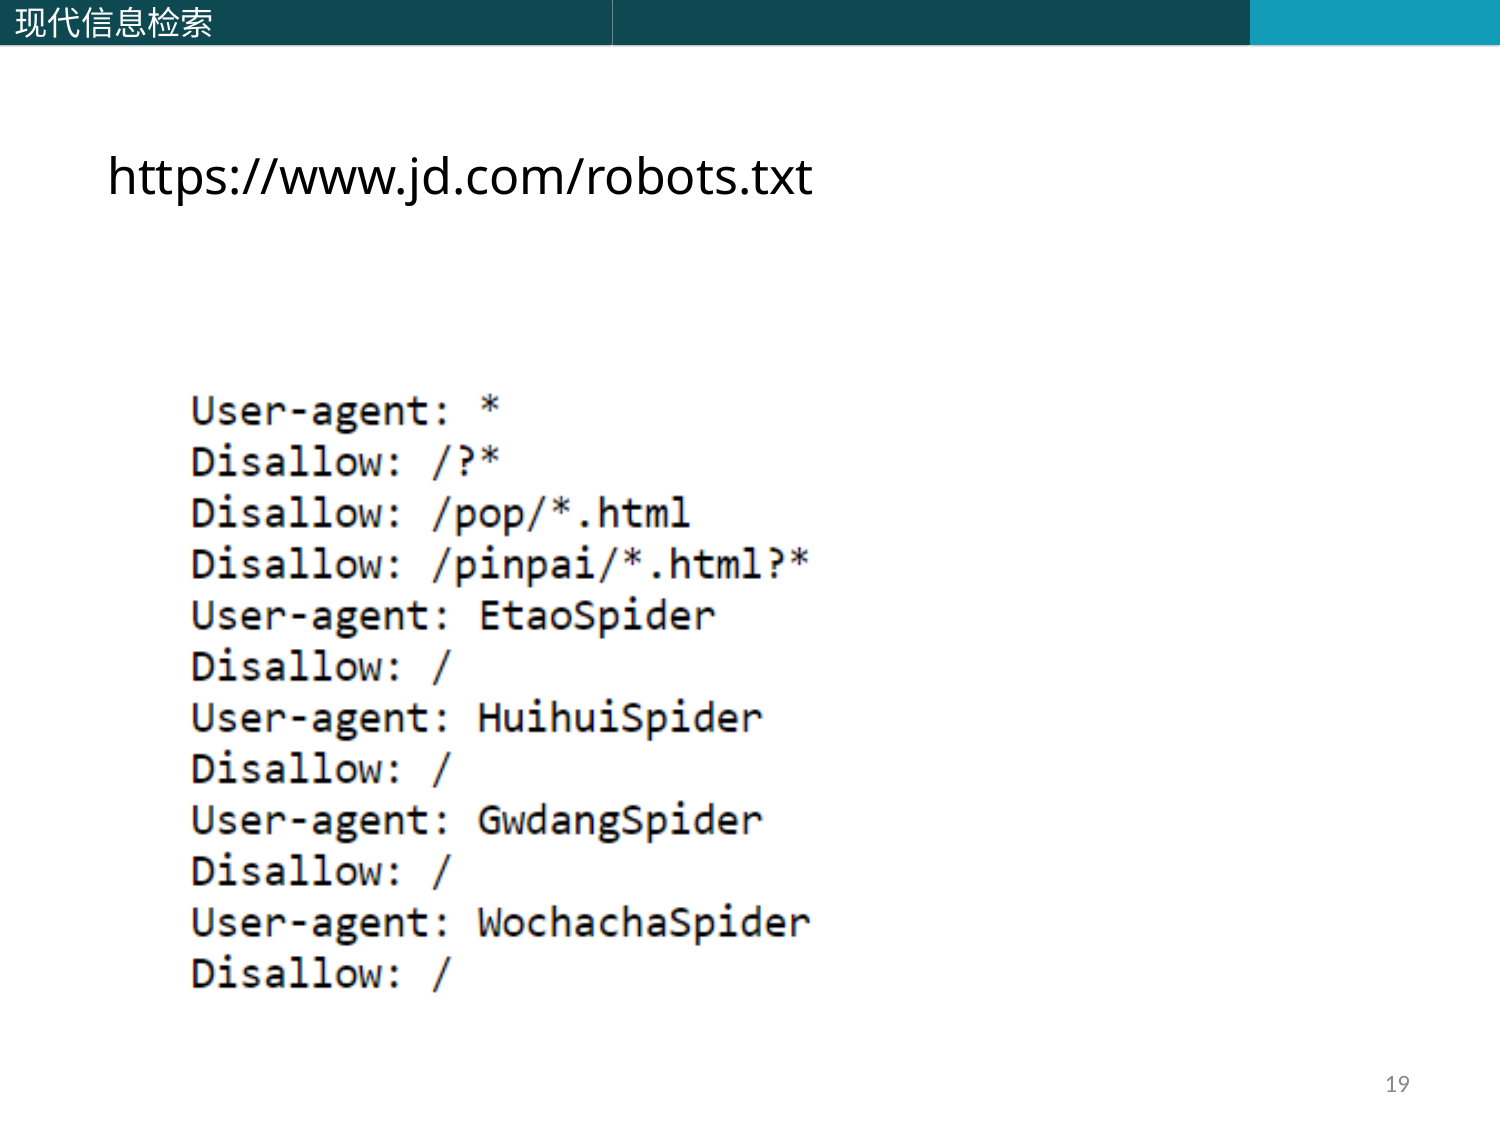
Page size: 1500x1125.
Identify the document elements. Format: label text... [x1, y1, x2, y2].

slide_number 19 [1074, 1062, 1425, 1103]
text_box https://www.jd.com/robots.txt [92, 137, 830, 212]
picture [165, 361, 859, 1015]
